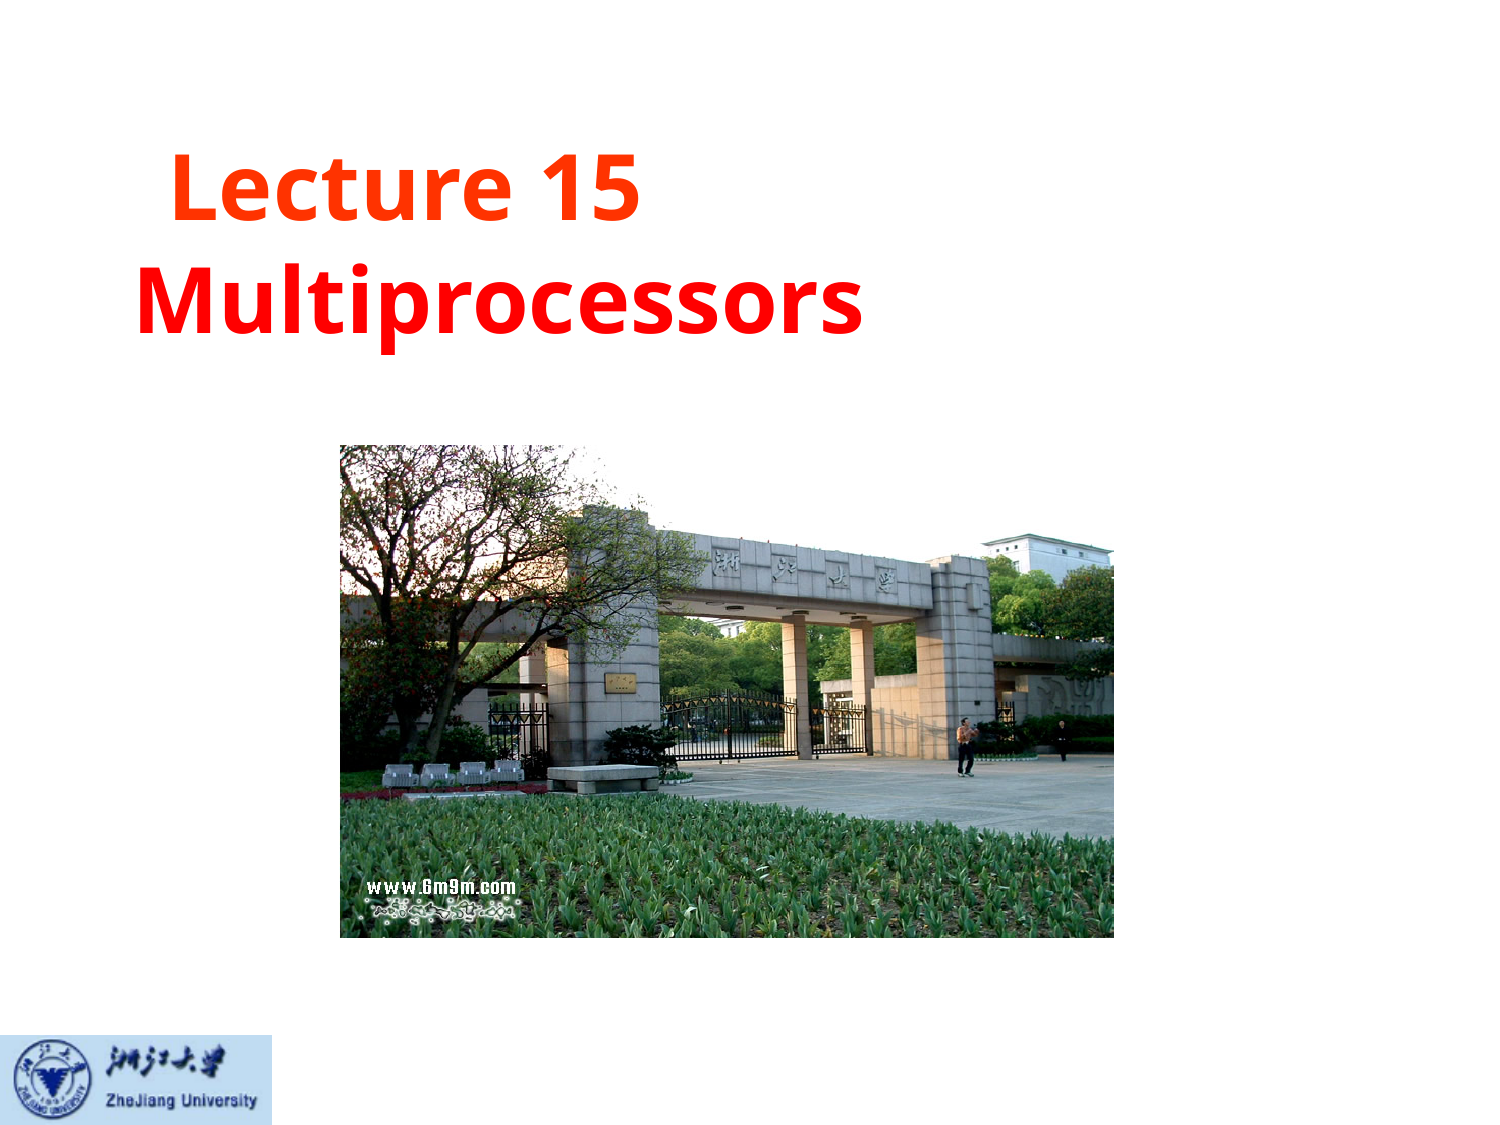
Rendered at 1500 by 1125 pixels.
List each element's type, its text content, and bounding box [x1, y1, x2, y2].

picture [0, 1035, 272, 1125]
title Lecture 15 [152, 70, 756, 234]
picture [339, 560, 1114, 938]
subtitle Multiprocessors [116, 234, 1168, 560]
